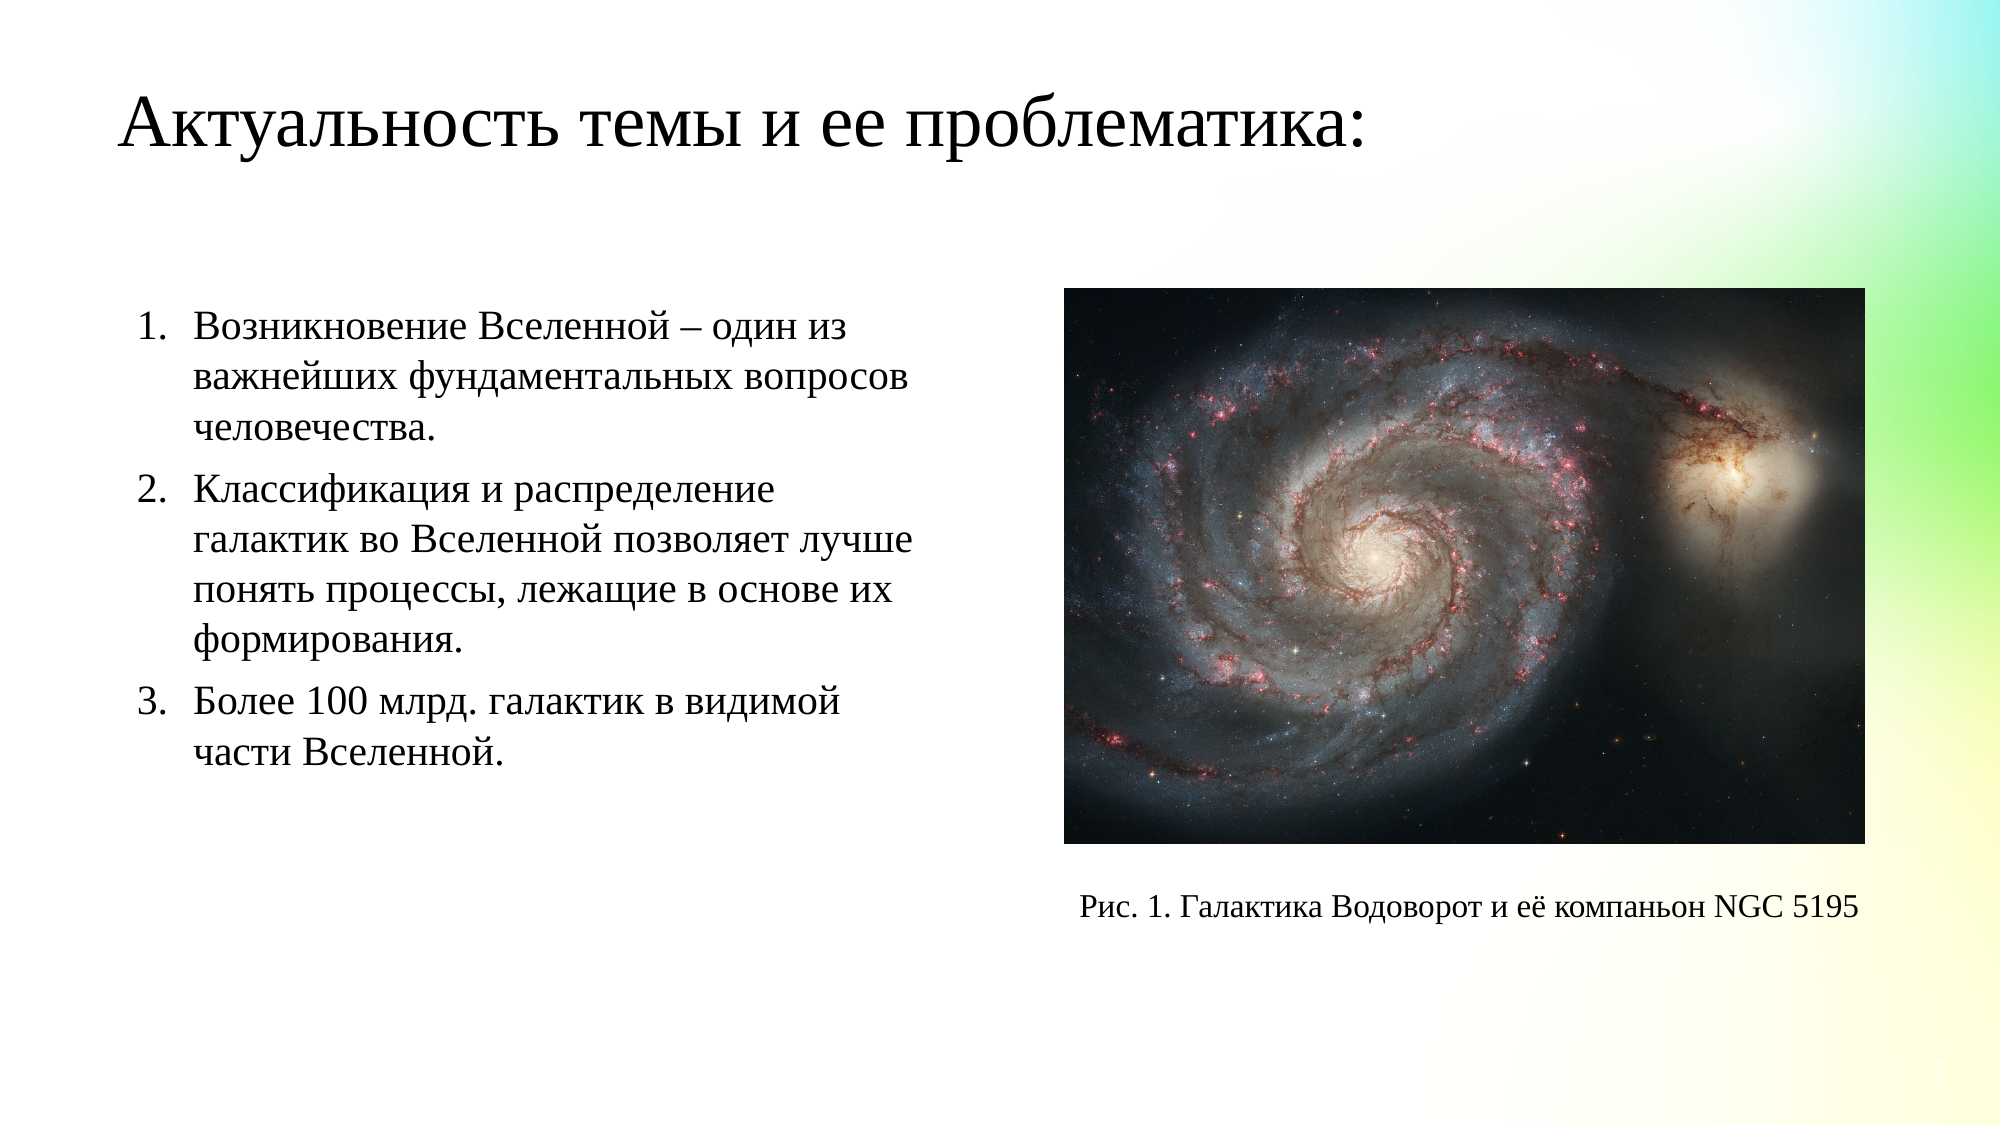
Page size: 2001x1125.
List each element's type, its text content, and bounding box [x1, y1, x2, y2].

title Актуальность темы и ее проблематика: [102, 59, 1863, 173]
text_box Возникновение Вселенной – один из важнейших фундаментальных вопросов человечества. Классификация и распределение галактик во Вселенной позволяет лучше понять процессы, лежащие в основе их формирования. Более 100 млрд. галактик в видимой части Вселенной. [122, 290, 945, 871]
picture [978, 0, 2000, 1124]
text_box Рис. 1. Галактика Водоворот и её компаньон NGC 5195 [1064, 876, 1892, 932]
